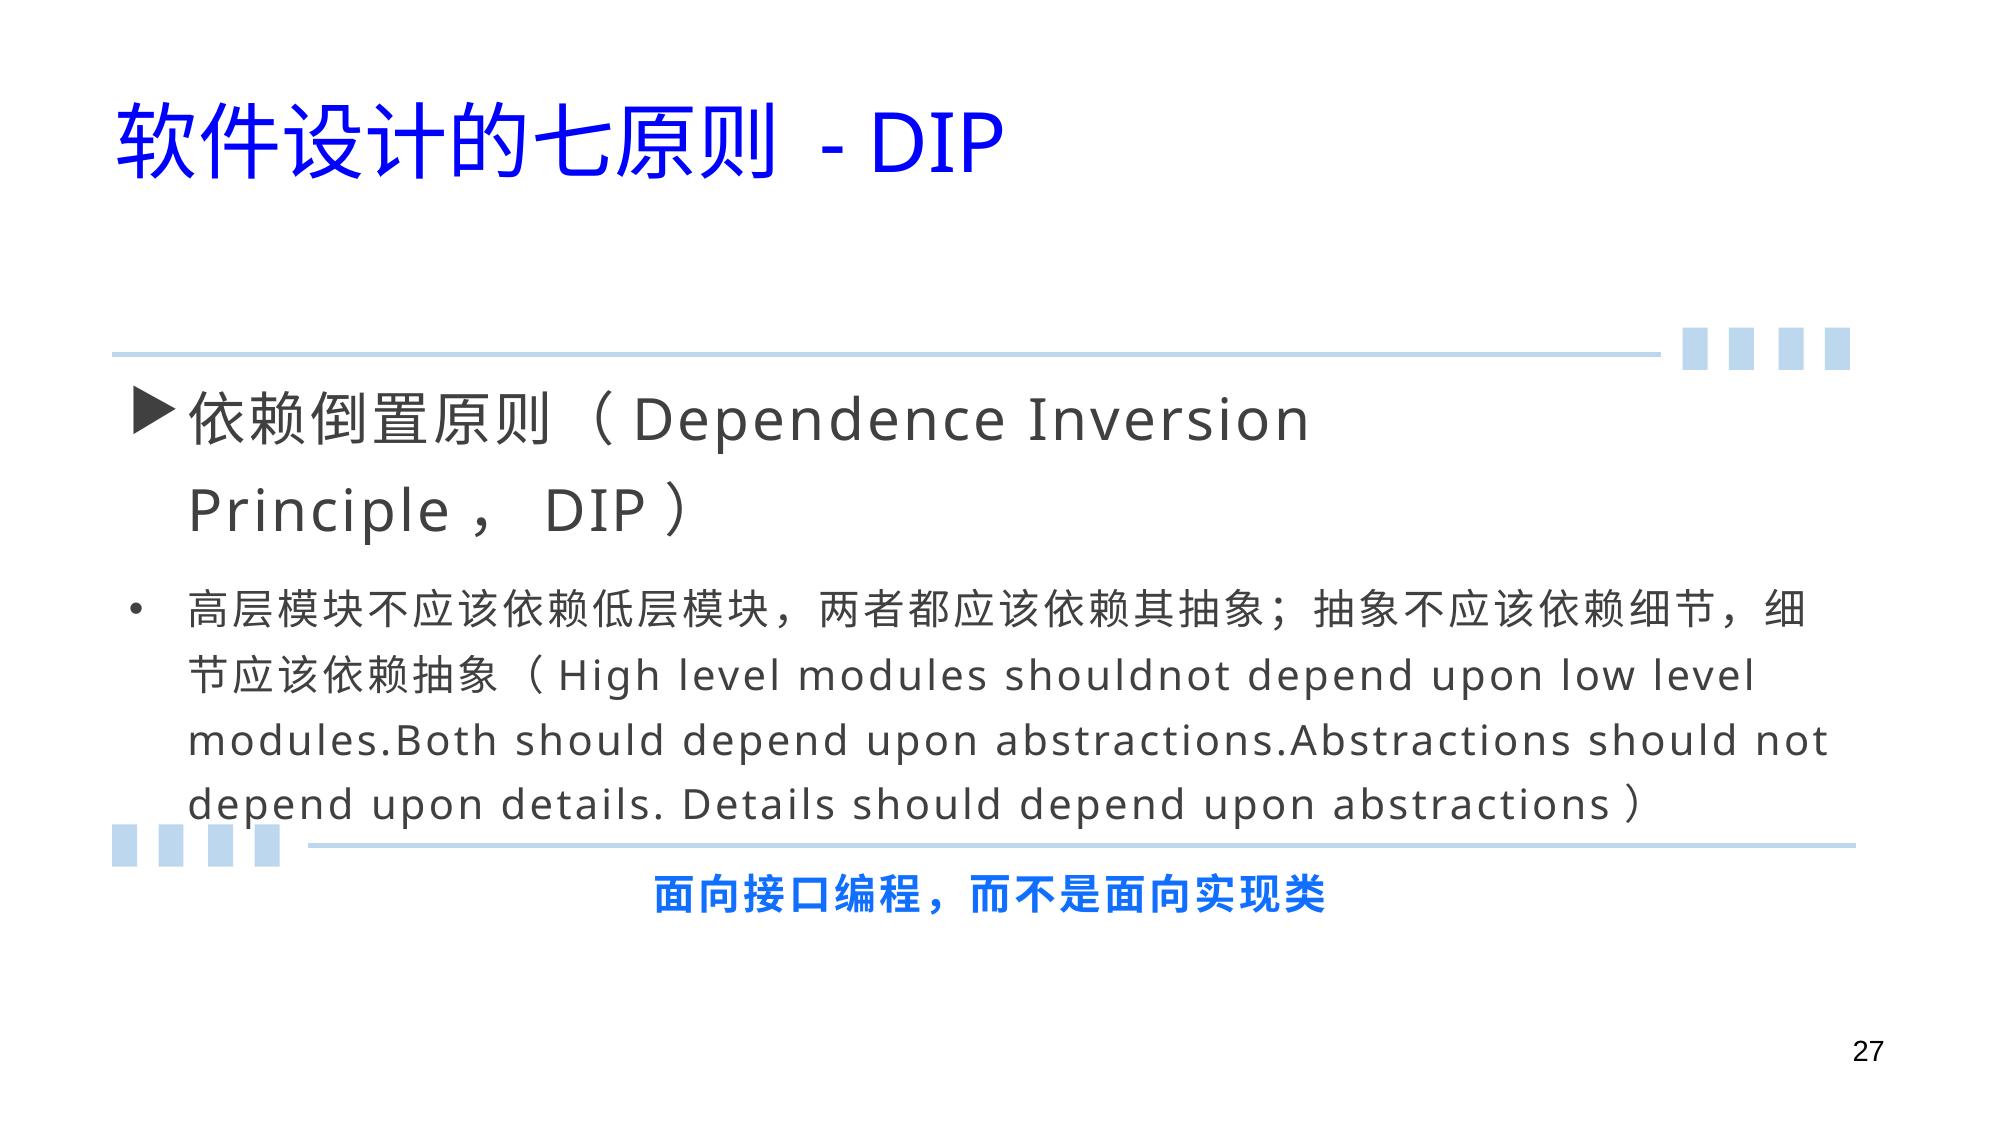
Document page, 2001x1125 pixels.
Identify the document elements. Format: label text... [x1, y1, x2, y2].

slide_number 27 [1433, 1024, 1900, 1103]
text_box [111, 327, 1857, 867]
title 软件设计的七原则 - DIP [99, 45, 1900, 233]
